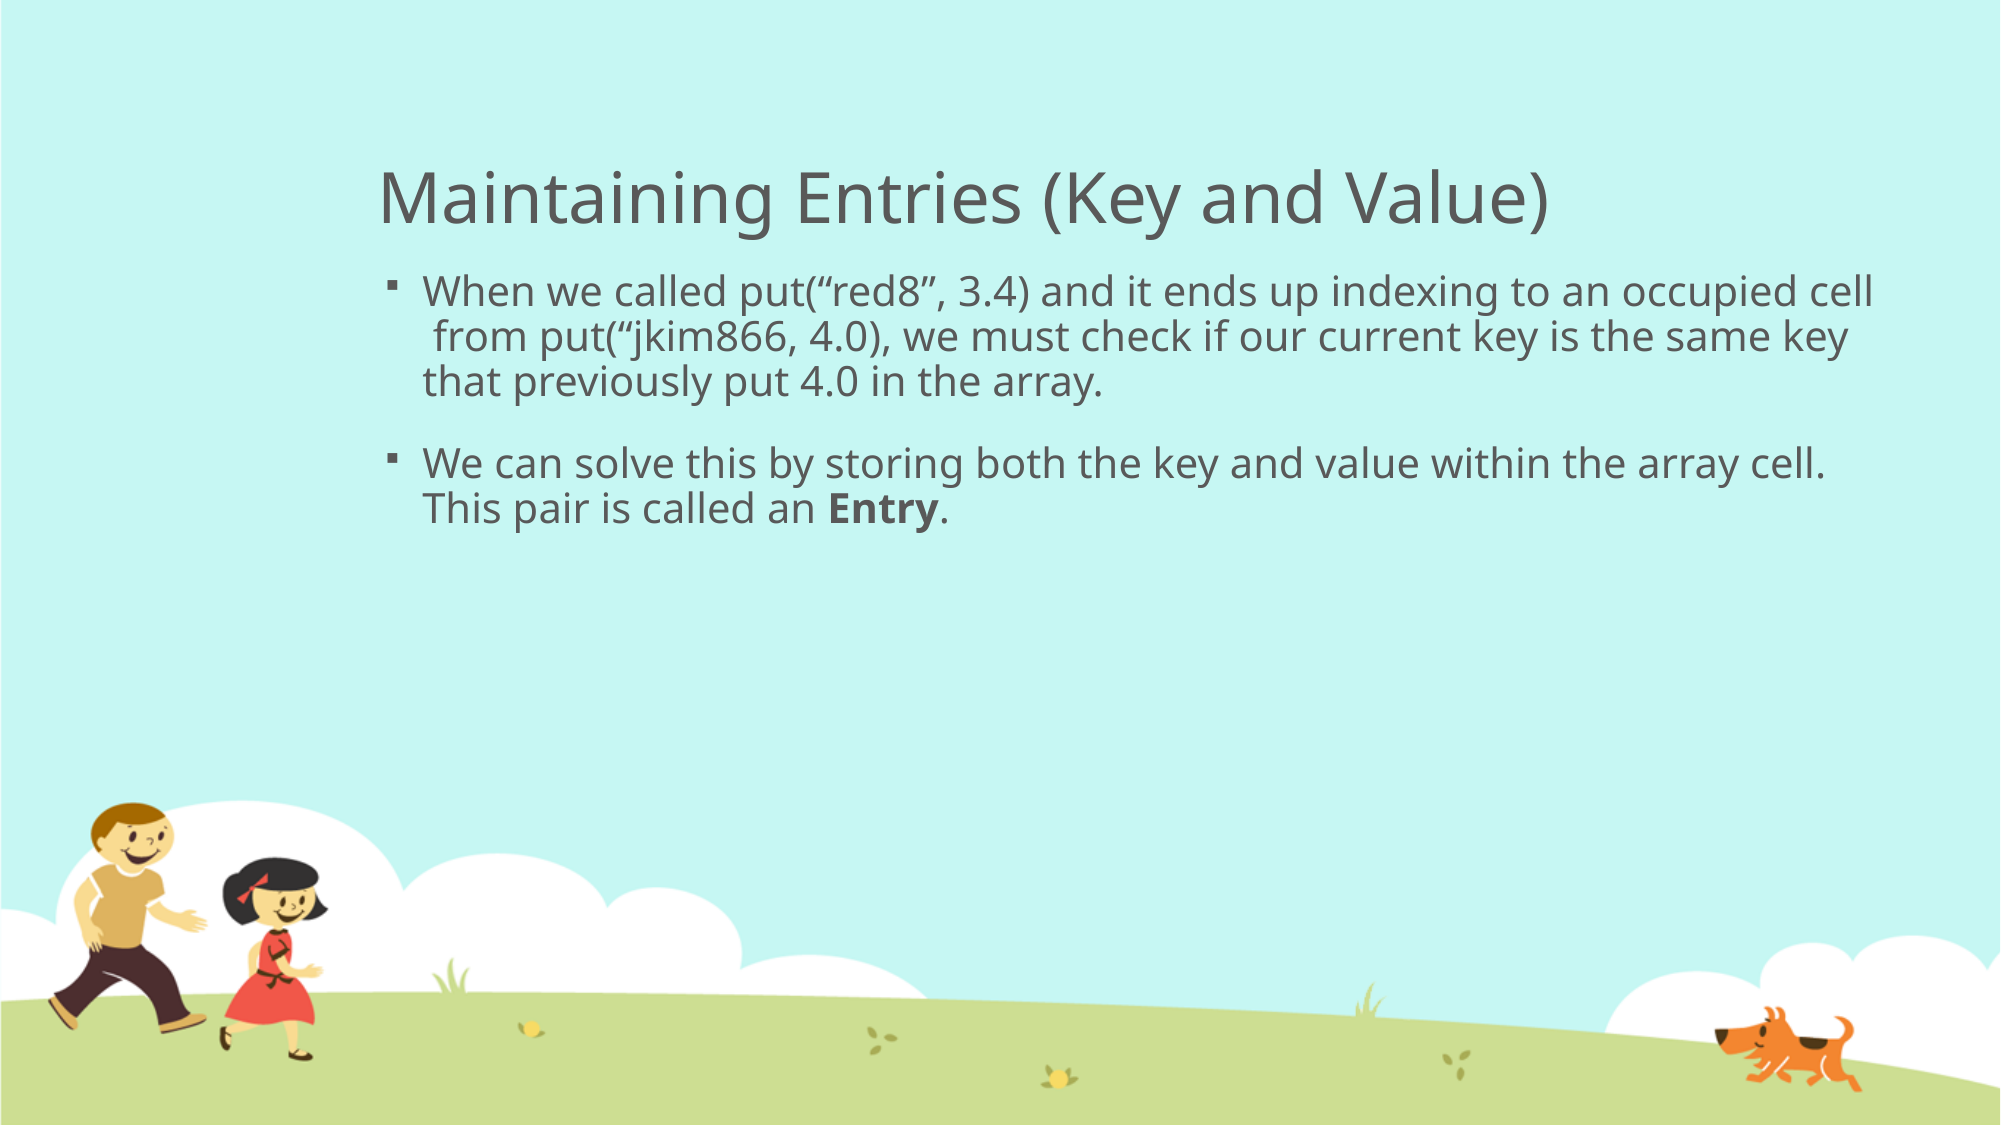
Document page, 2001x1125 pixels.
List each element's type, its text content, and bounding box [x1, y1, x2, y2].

picture [0, 0, 2001, 1125]
title Maintaining Entries (Key and Value) [362, 50, 1900, 247]
list When we called put(“red8”, 3.4) and it ends up indexing to an occupied cell from put(“jkim866, 4.0), we must check if our current key is the same key that previously put 4.0 in the array. We can solve this by storing both the key and value within the array cell. This pair is called an Entry. [362, 262, 1900, 938]
